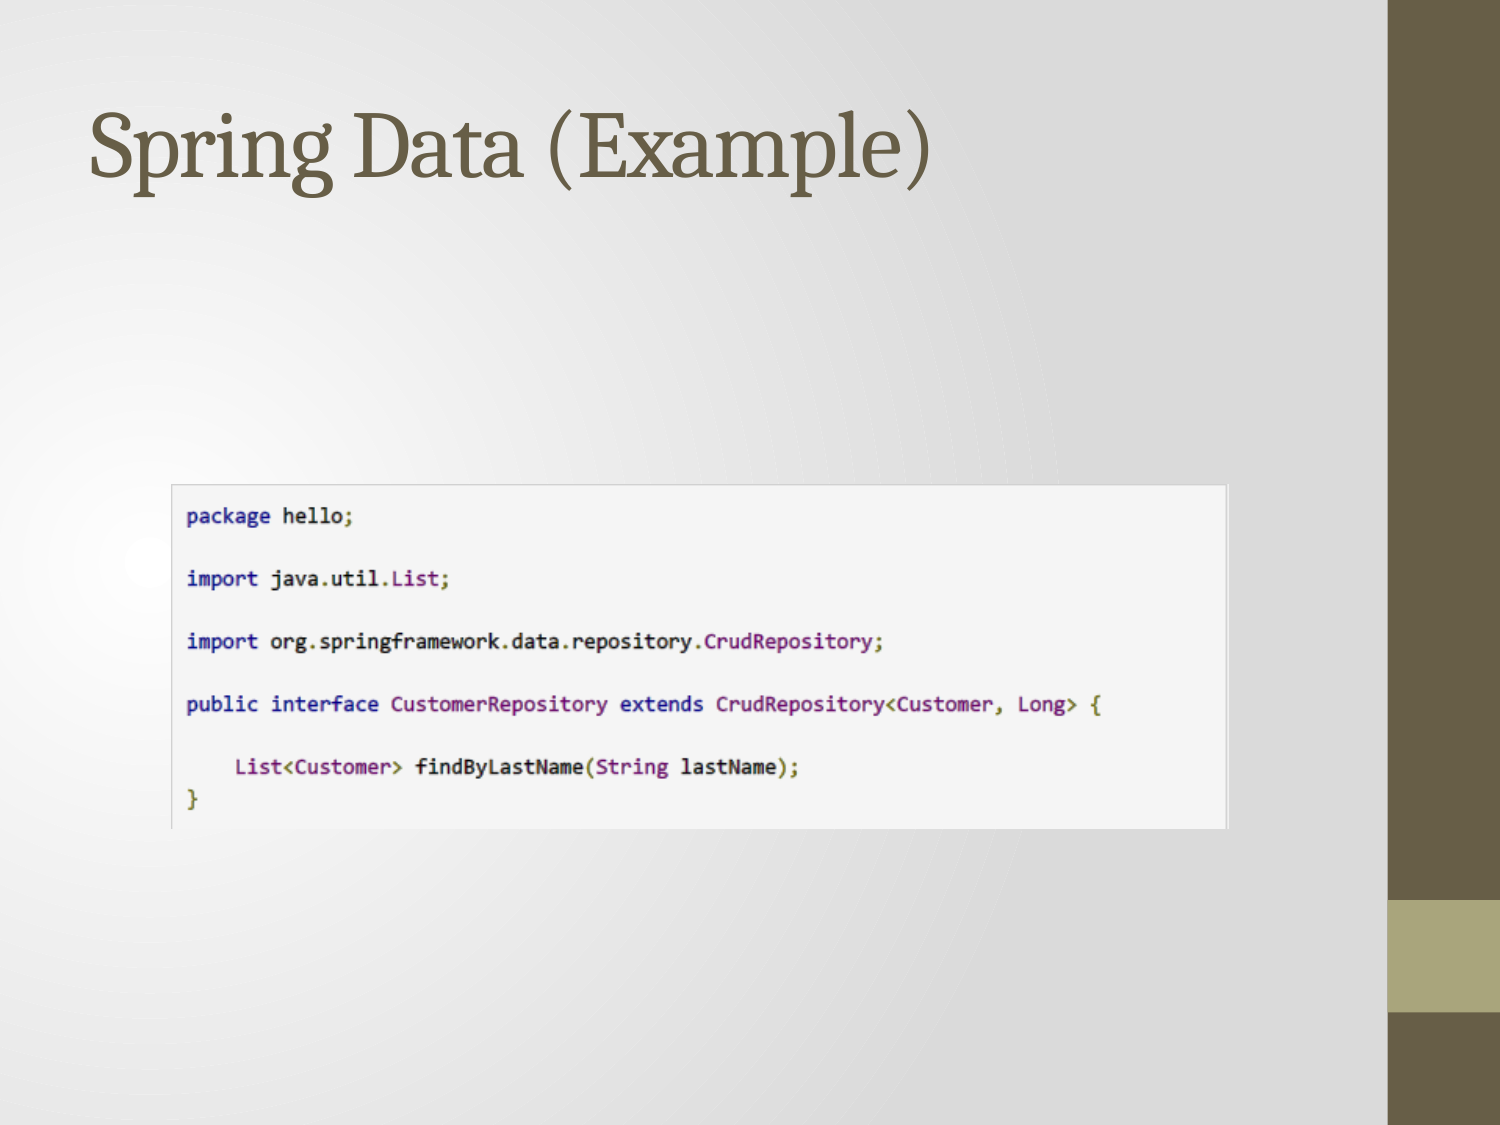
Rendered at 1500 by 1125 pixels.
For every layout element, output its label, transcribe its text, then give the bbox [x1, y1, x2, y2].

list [171, 483, 1229, 829]
title Spring Data (Example) [75, 45, 1325, 233]
